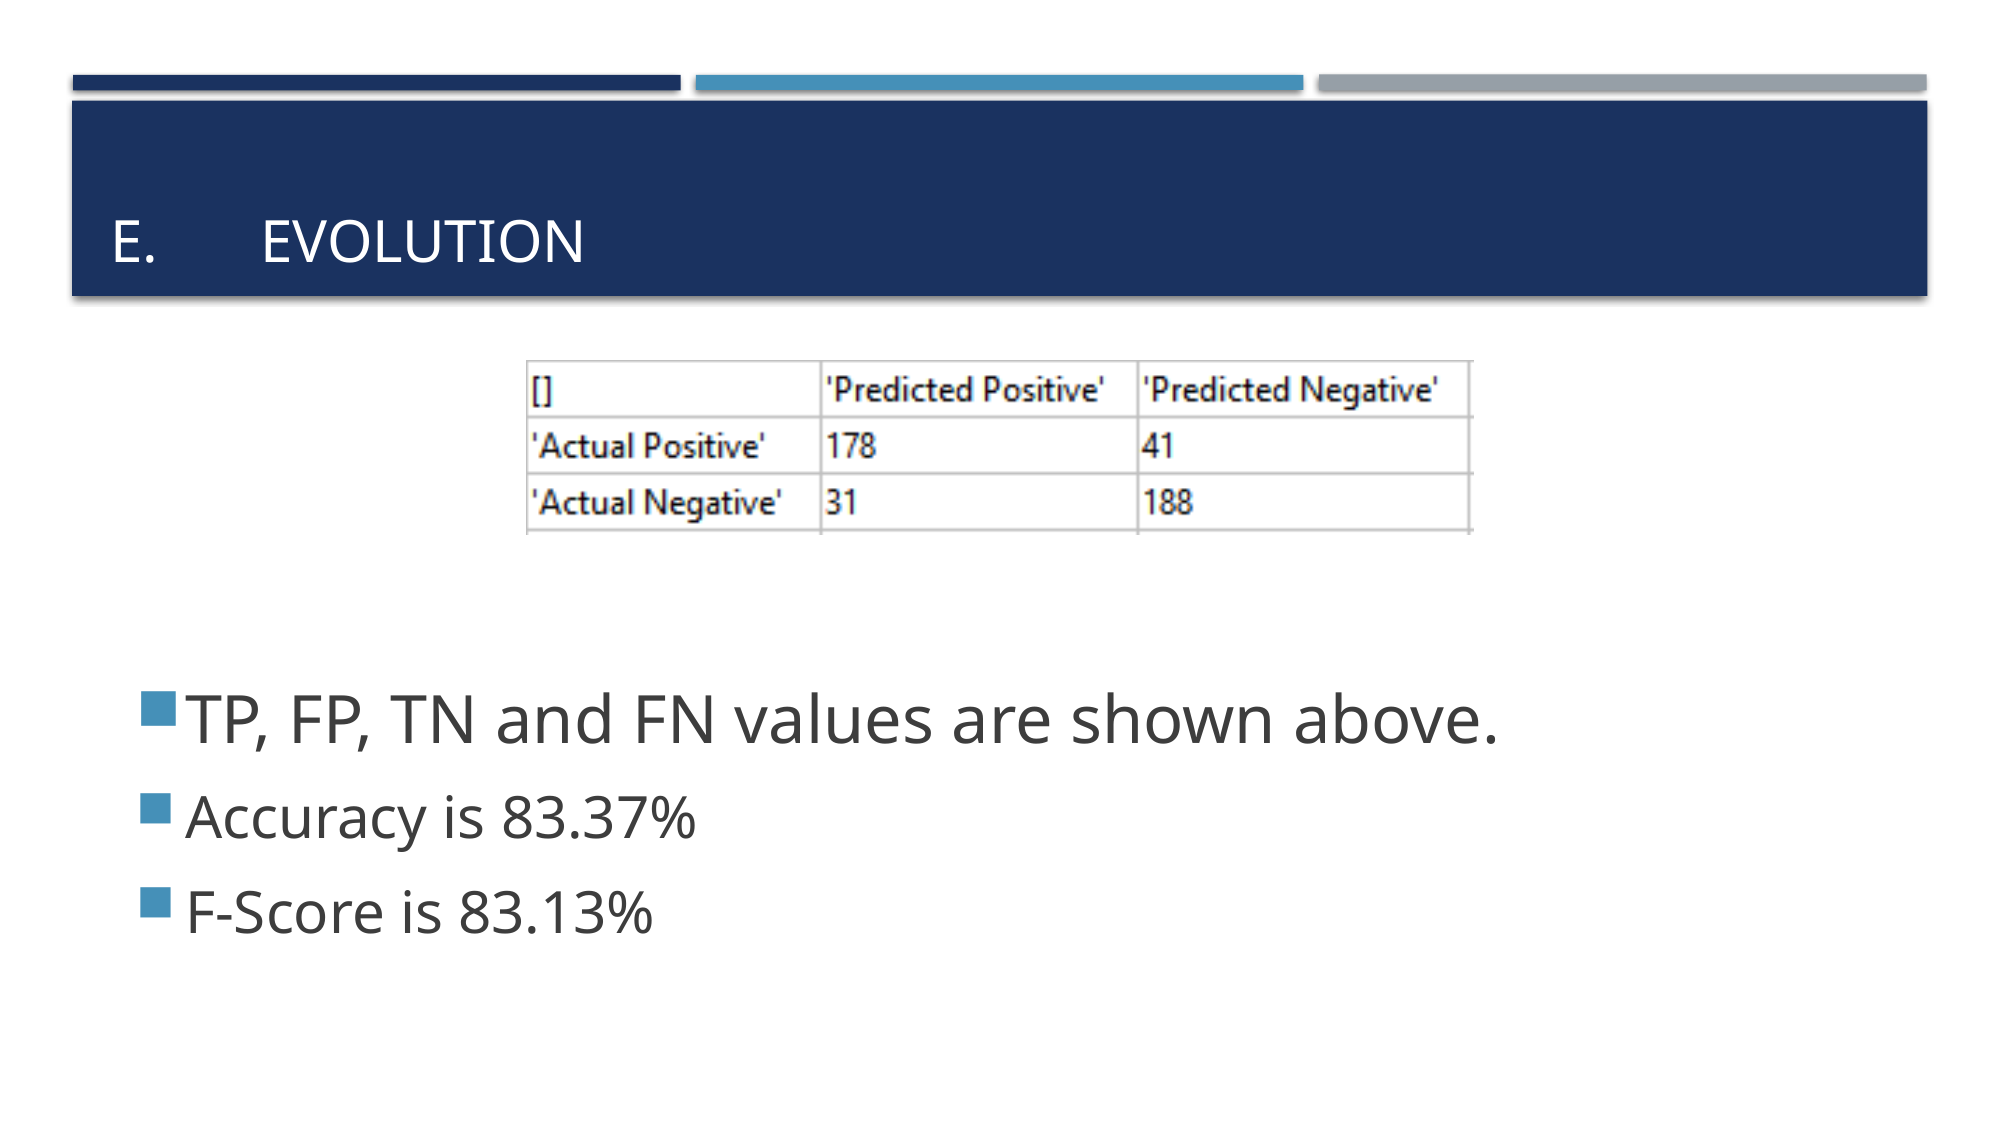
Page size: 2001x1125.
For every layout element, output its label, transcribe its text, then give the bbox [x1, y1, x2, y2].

text_box TP, FP, TN and FN values are shown above. Accuracy is 83.37% F-Score is 83.13% [119, 569, 1905, 1053]
title e. evolutıon [95, 115, 1905, 282]
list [525, 359, 1475, 535]
